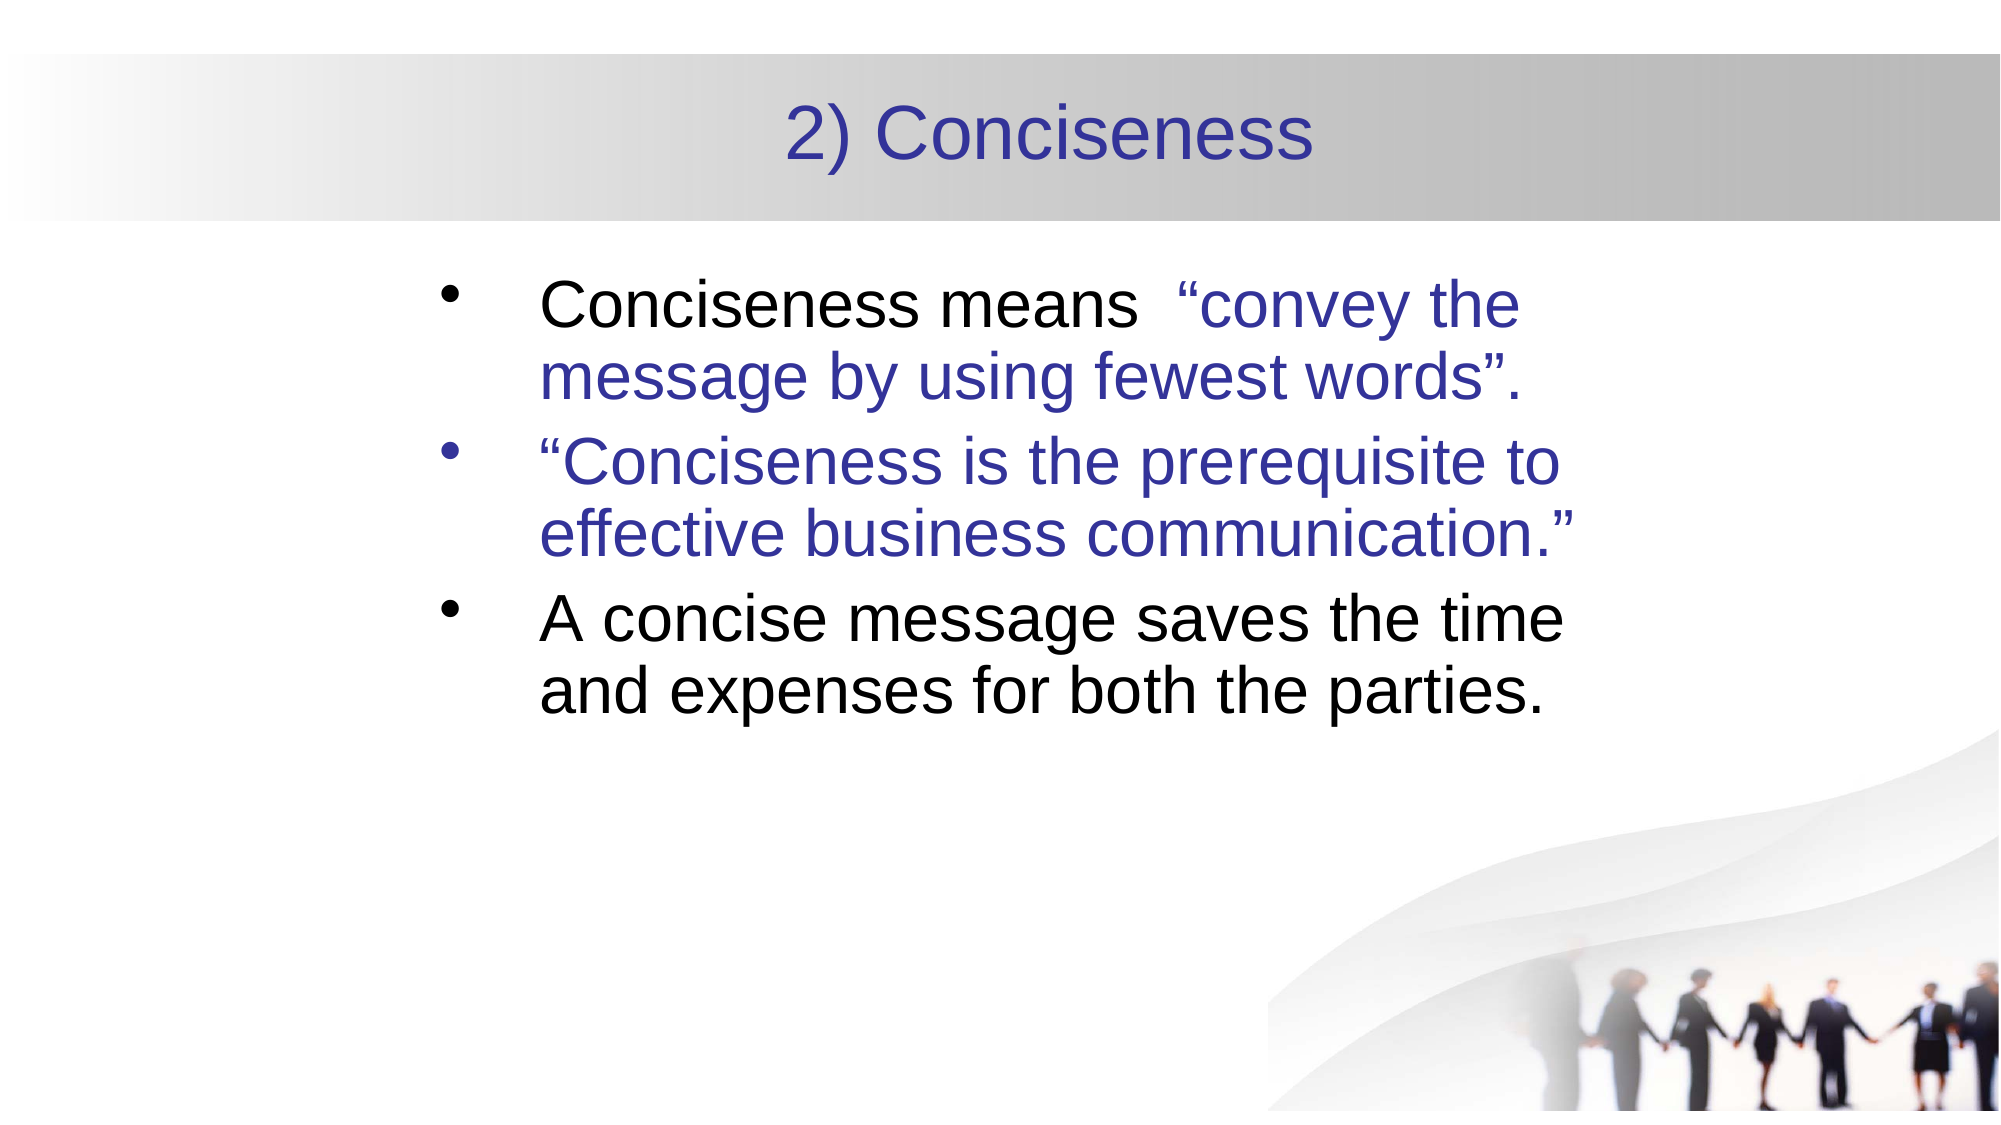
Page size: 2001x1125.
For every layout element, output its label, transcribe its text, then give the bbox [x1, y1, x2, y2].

list Conciseness means “convey the message by using fewest words”. “Conciseness is the prerequisite to effective business communication.” A concise message saves the time and expenses for both the parties. [424, 262, 1688, 1011]
picture [1268, 728, 1999, 1111]
title 2) Conciseness [412, 74, 1688, 183]
